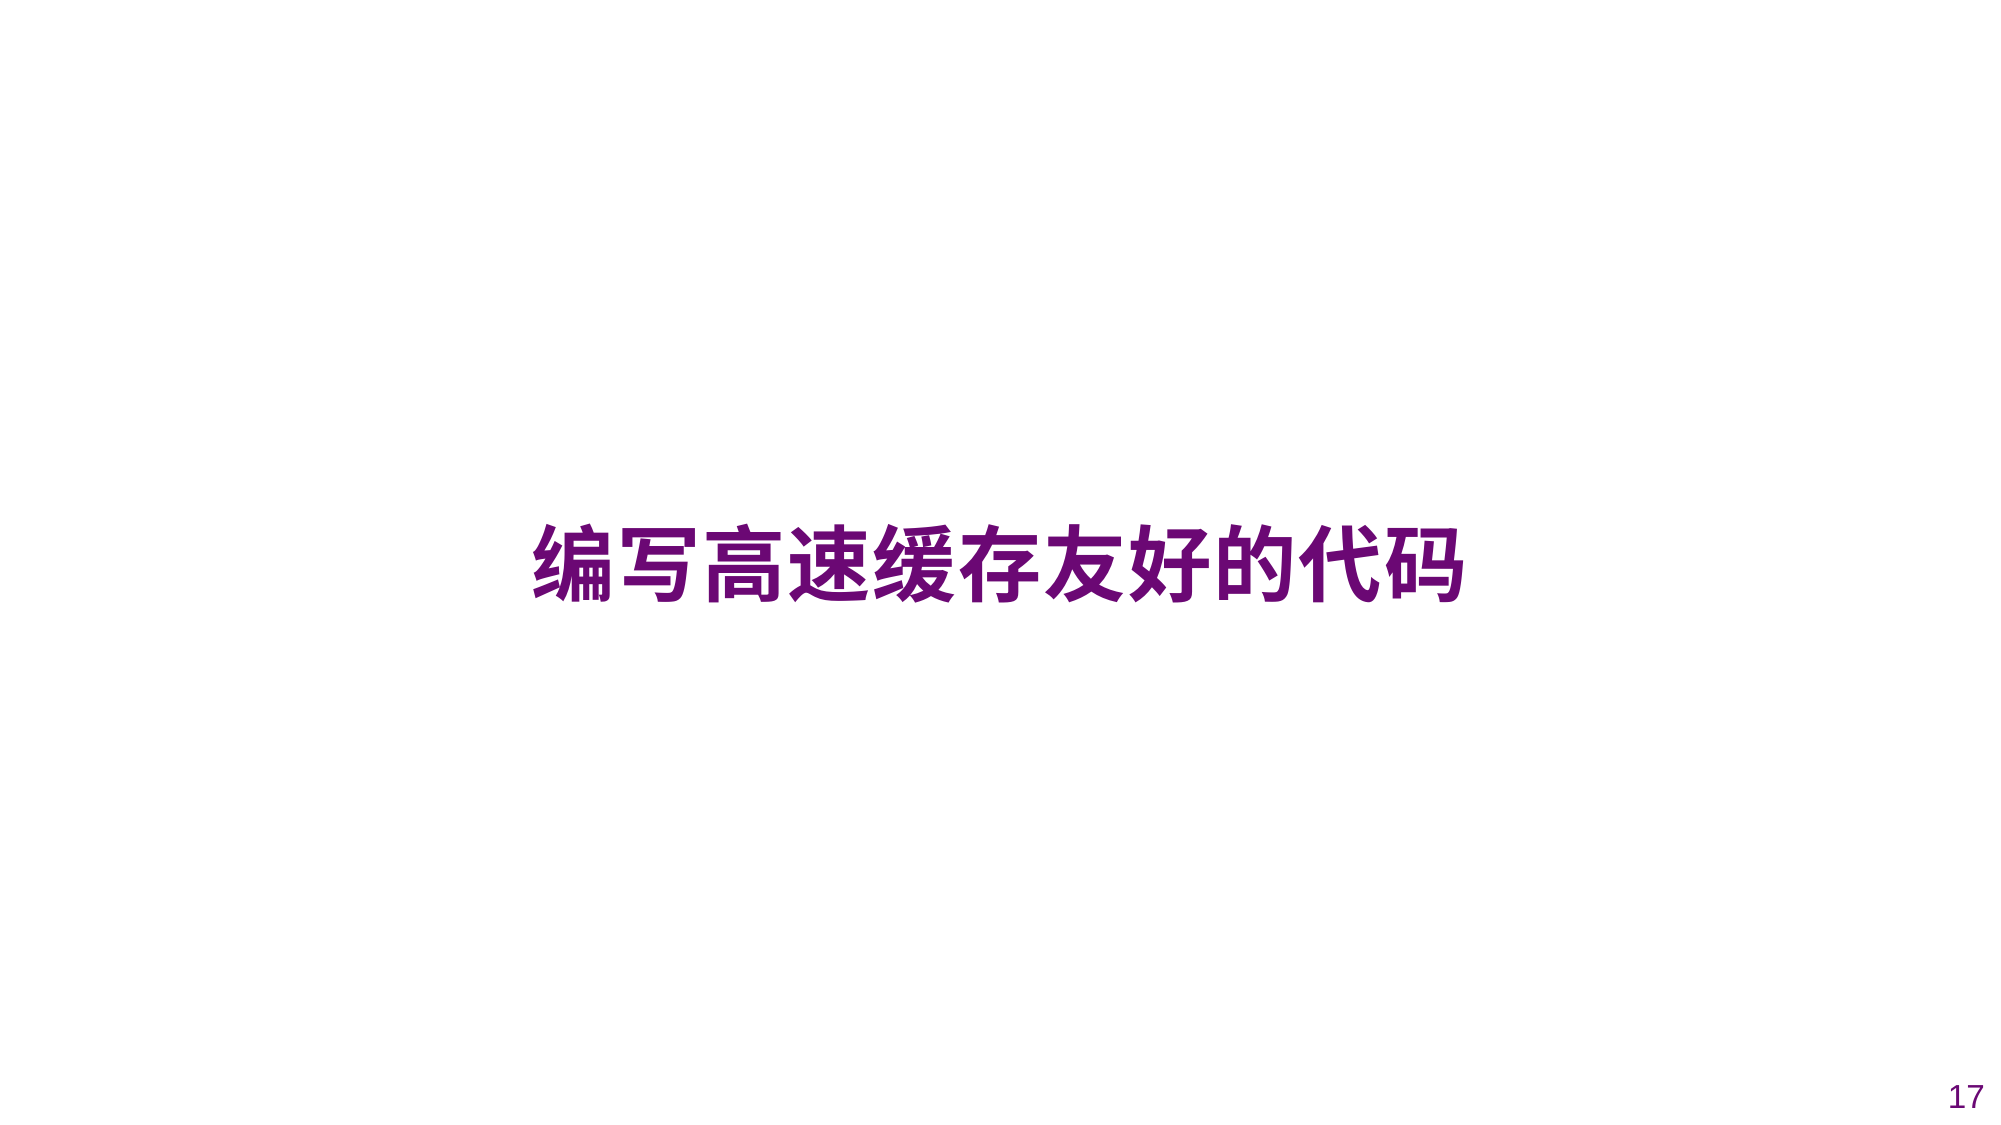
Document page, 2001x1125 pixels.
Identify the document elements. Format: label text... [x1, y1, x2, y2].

text_box 编写高速缓存友好的代码 [241, 502, 1759, 621]
slide_number 17 [1916, 1065, 2000, 1125]
